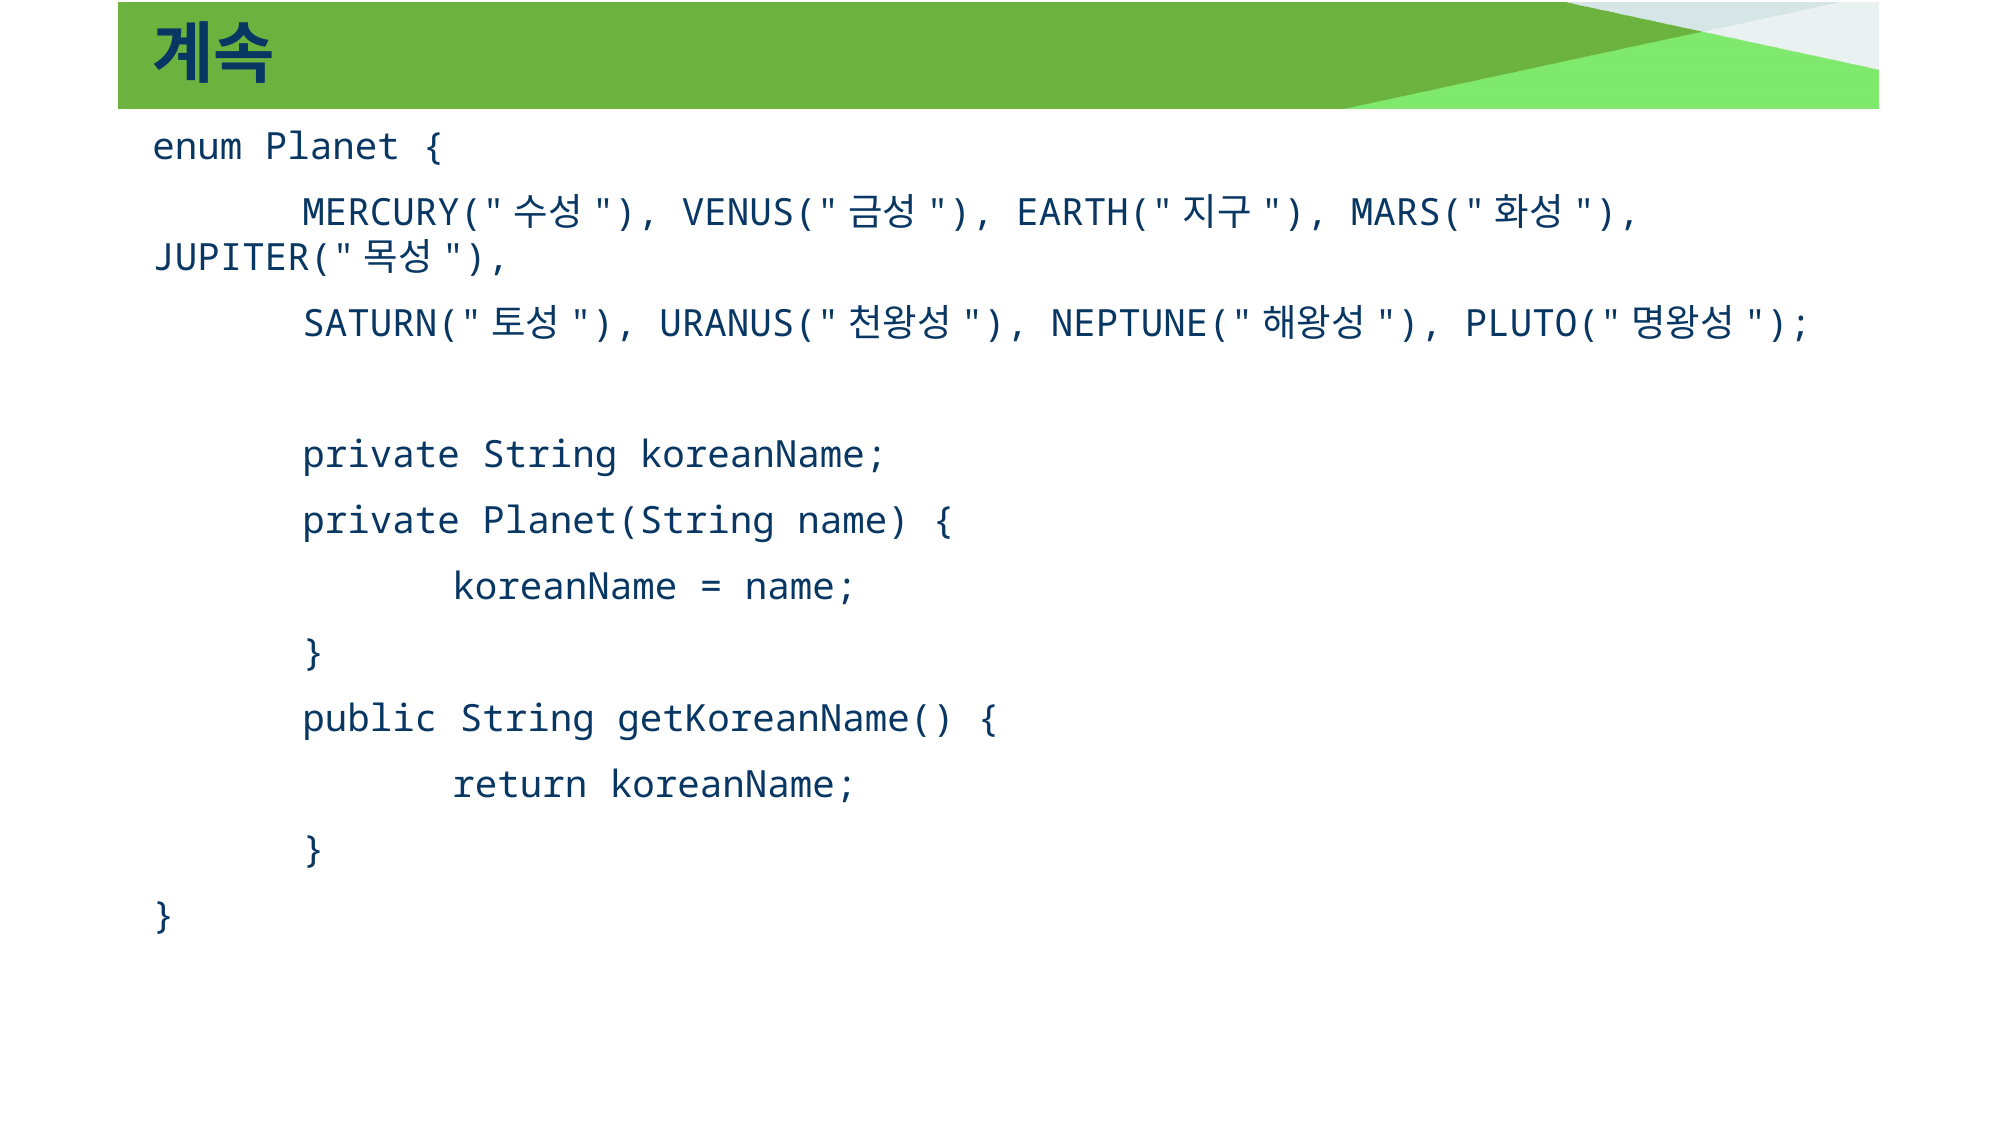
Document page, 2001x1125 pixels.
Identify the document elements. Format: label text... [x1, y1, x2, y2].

list enum Planet { MERCURY("수성"), VENUS("금성"), EARTH("지구"), MARS("화성"), JUPITER("목성"), SATURN("토성"), URANUS("천왕성"), NEPTUNE("해왕성"), PLUTO("명왕성"); private String koreanName; private Planet(String name) { koreanName = name; } public String getKoreanName() { return koreanName; } } [137, 114, 1863, 1036]
picture [118, 2, 1879, 109]
title 계속 [137, 10, 1863, 102]
